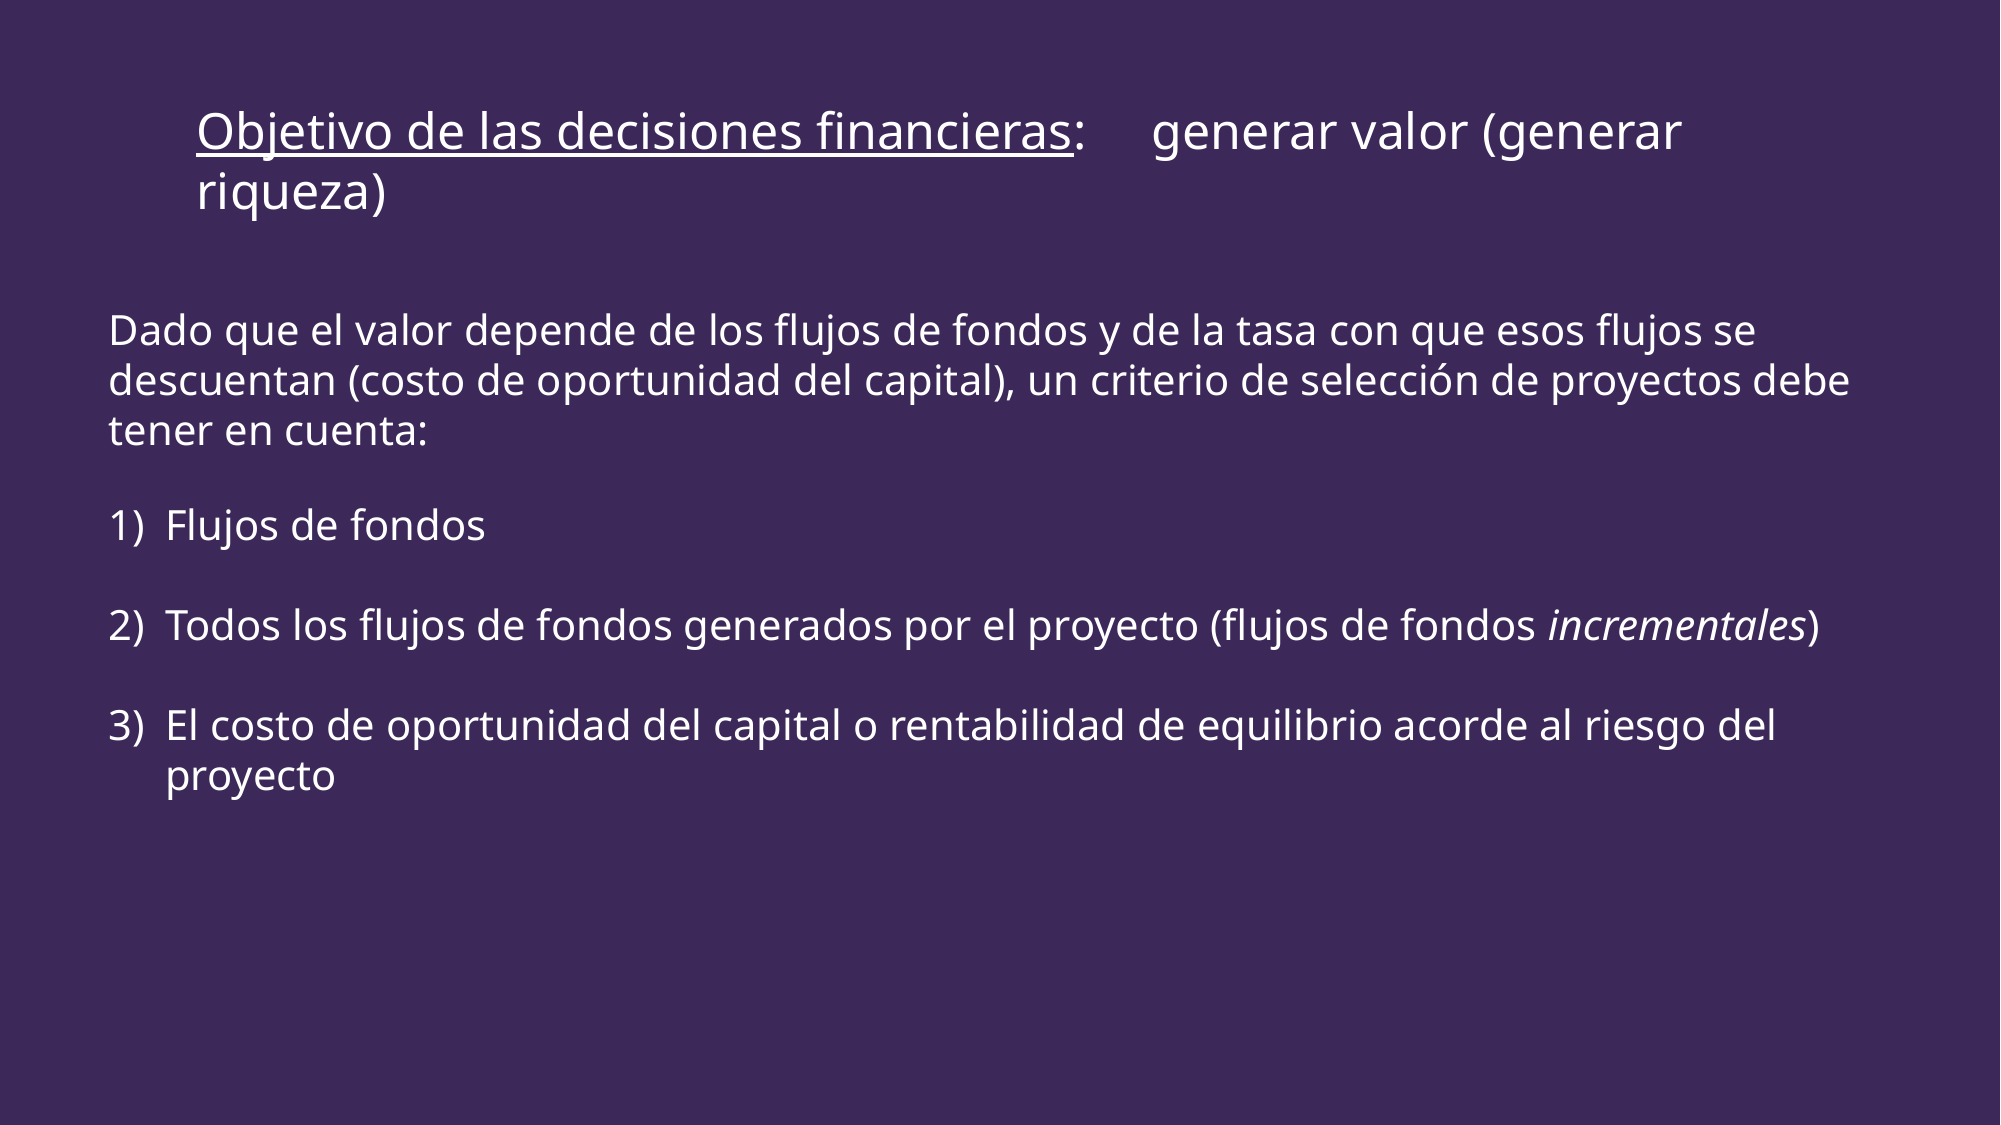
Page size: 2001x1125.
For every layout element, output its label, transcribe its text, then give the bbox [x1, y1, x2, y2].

text_box Dado que el valor depende de los flujos de fondos y de la tasa con que esos flujos se descuentan (costo de oportunidad del capital), un criterio de selección de proyectos debe tener en cuenta: Flujos de fondos Todos los flujos de fondos generados por el proyecto (flujos de fondos incrementales) El costo de oportunidad del capital o rentabilidad de equilibrio acorde al riesgo del proyecto [94, 296, 1966, 807]
text_box Objetivo de las decisiones financieras: generar valor (generar riqueza) [181, 92, 1895, 273]
